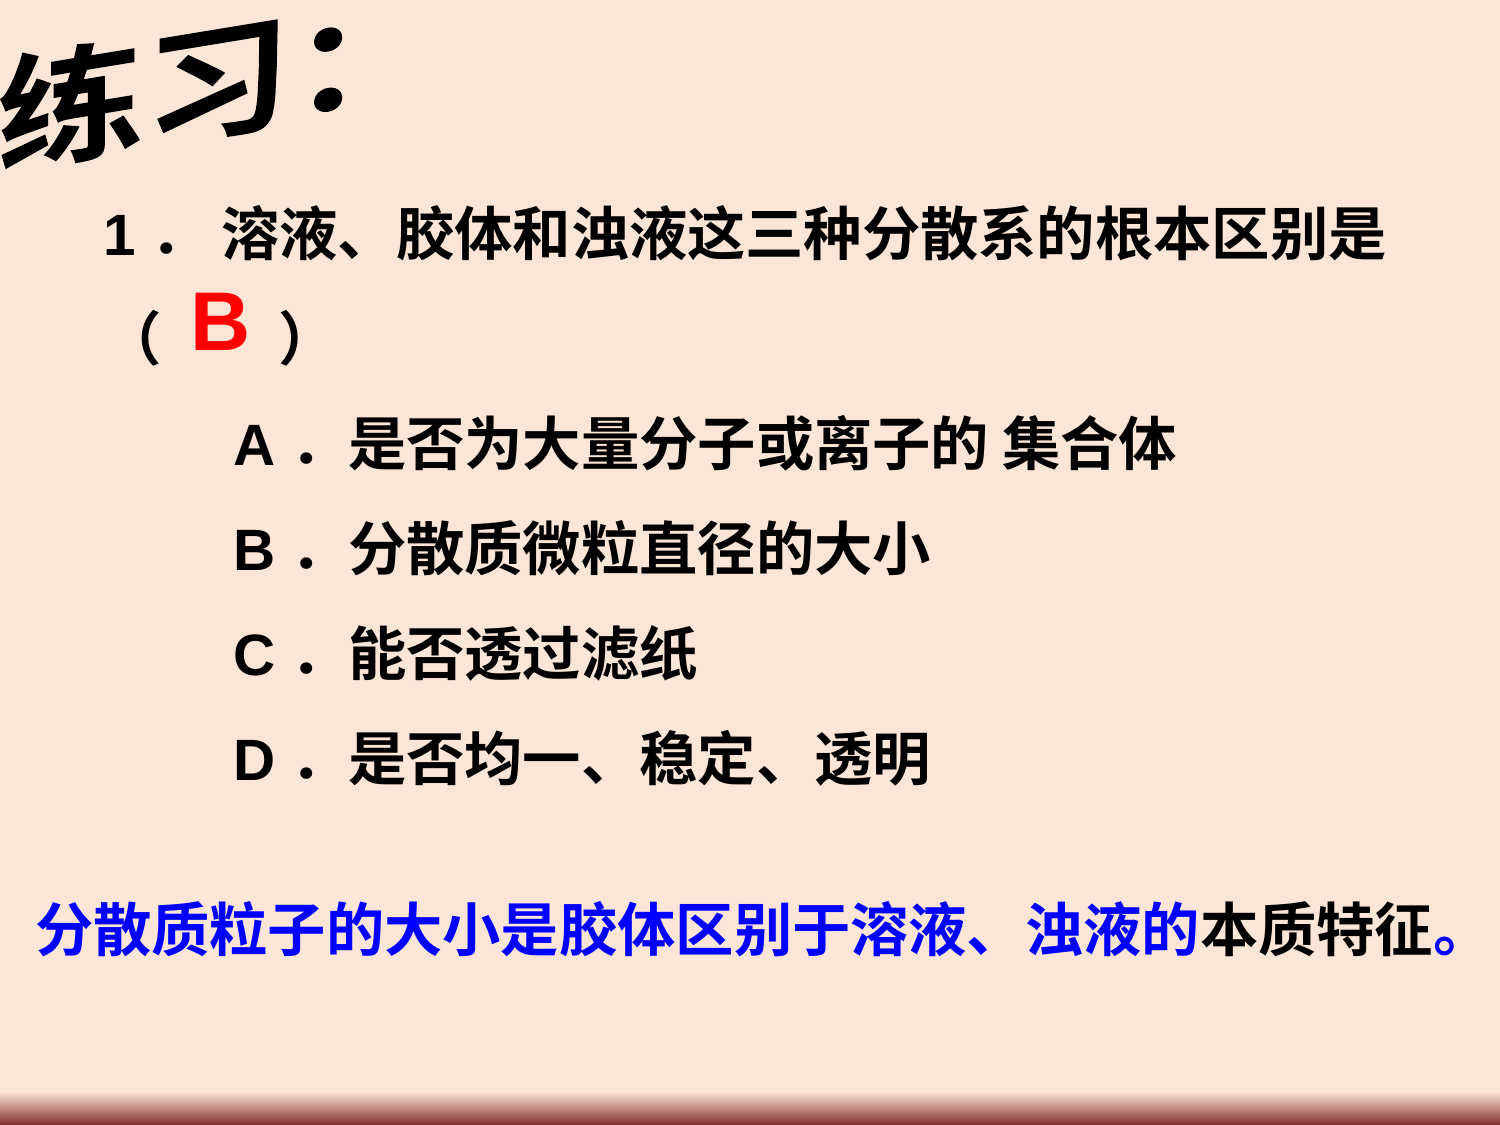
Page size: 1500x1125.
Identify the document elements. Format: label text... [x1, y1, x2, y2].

text_box B [175, 259, 288, 375]
text_box 分散质粒子的大小是胶体区别于溶液、浊液的本质特征。 [20, 885, 1480, 971]
text_box 1． 溶液、胶体和浊液这三种分散系的根本区别是 （ ） A．是否为大量分子或离子的 集合体 B．分散质微粒直径的大小 C．能否透过滤纸 D．是否均一、稳定、透明 [88, 154, 1412, 800]
